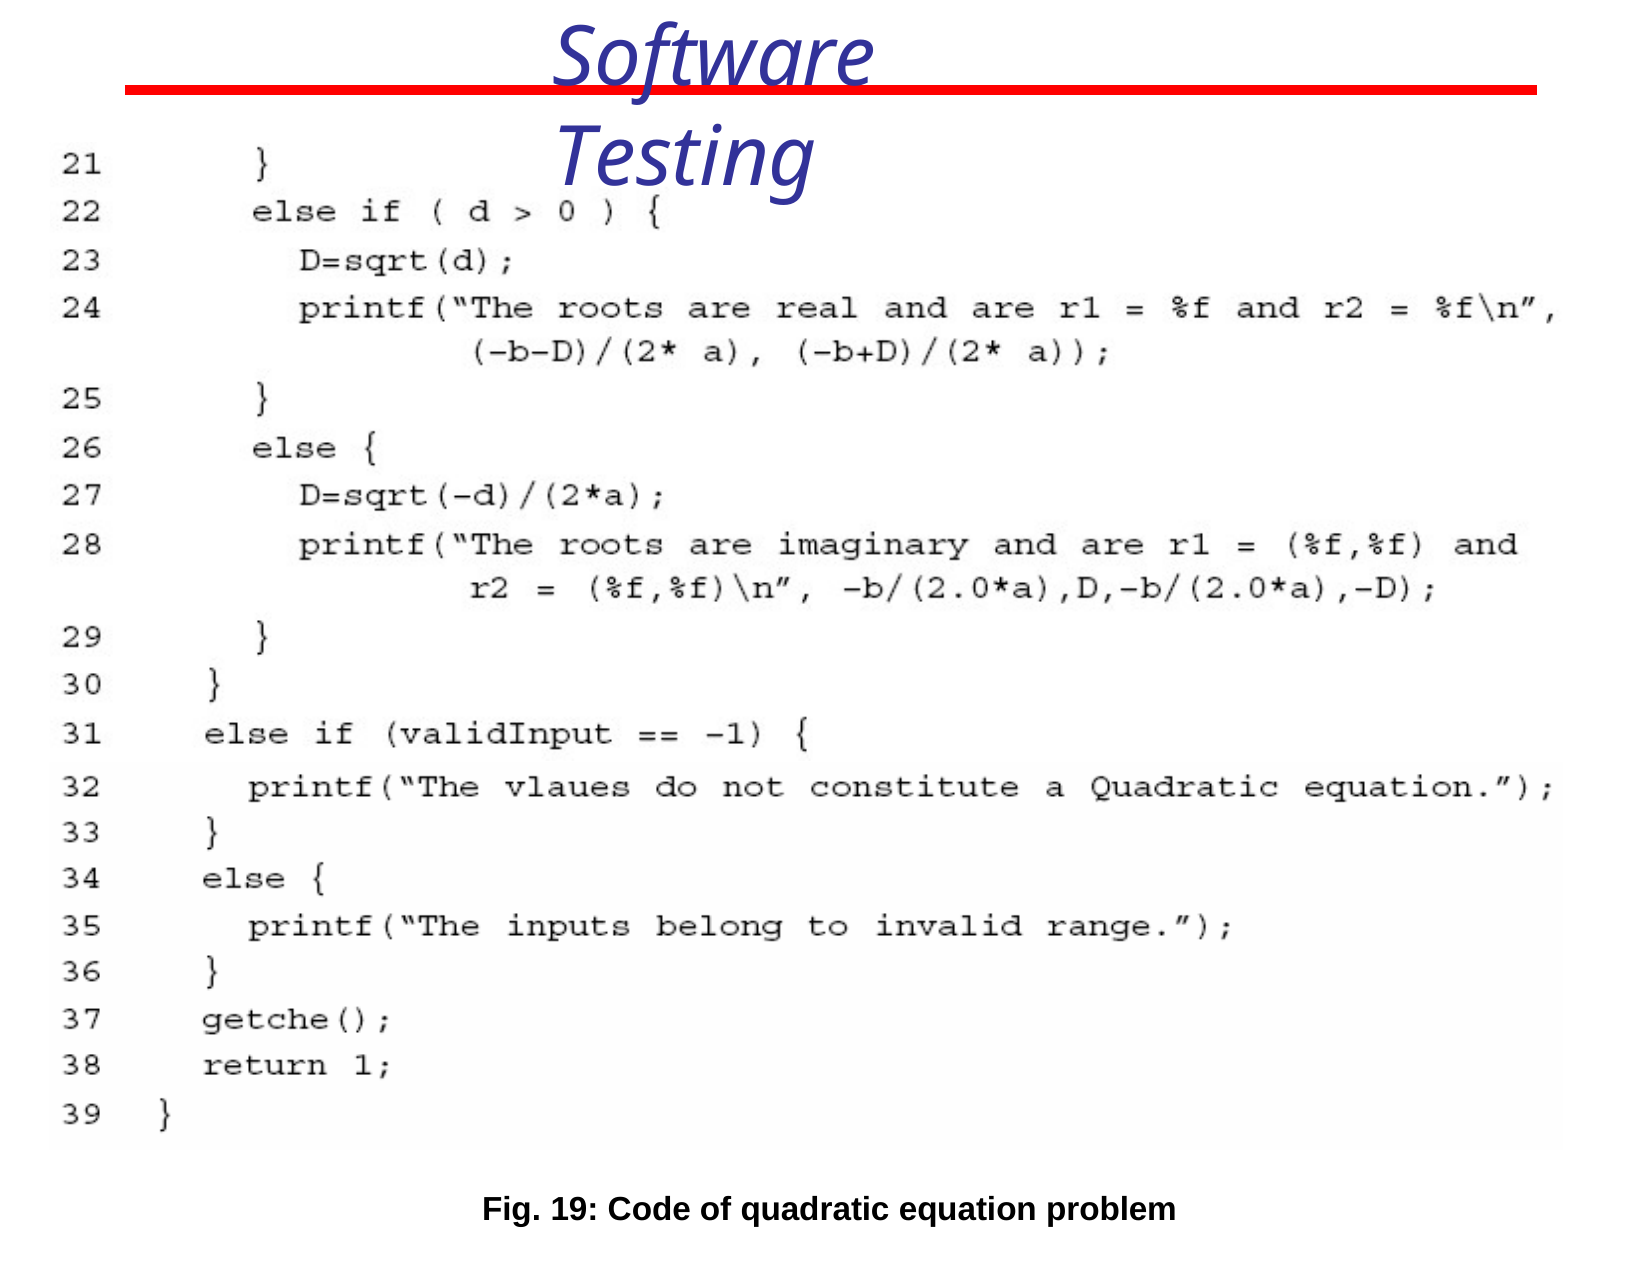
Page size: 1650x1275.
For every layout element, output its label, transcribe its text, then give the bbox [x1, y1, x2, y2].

text_box Software Testing [550, 2, 1060, 203]
text_box [49, 142, 1563, 761]
text_box Fig. 19: Code of quadratic equation problem [479, 1187, 1183, 1228]
text_box [49, 762, 1563, 1150]
